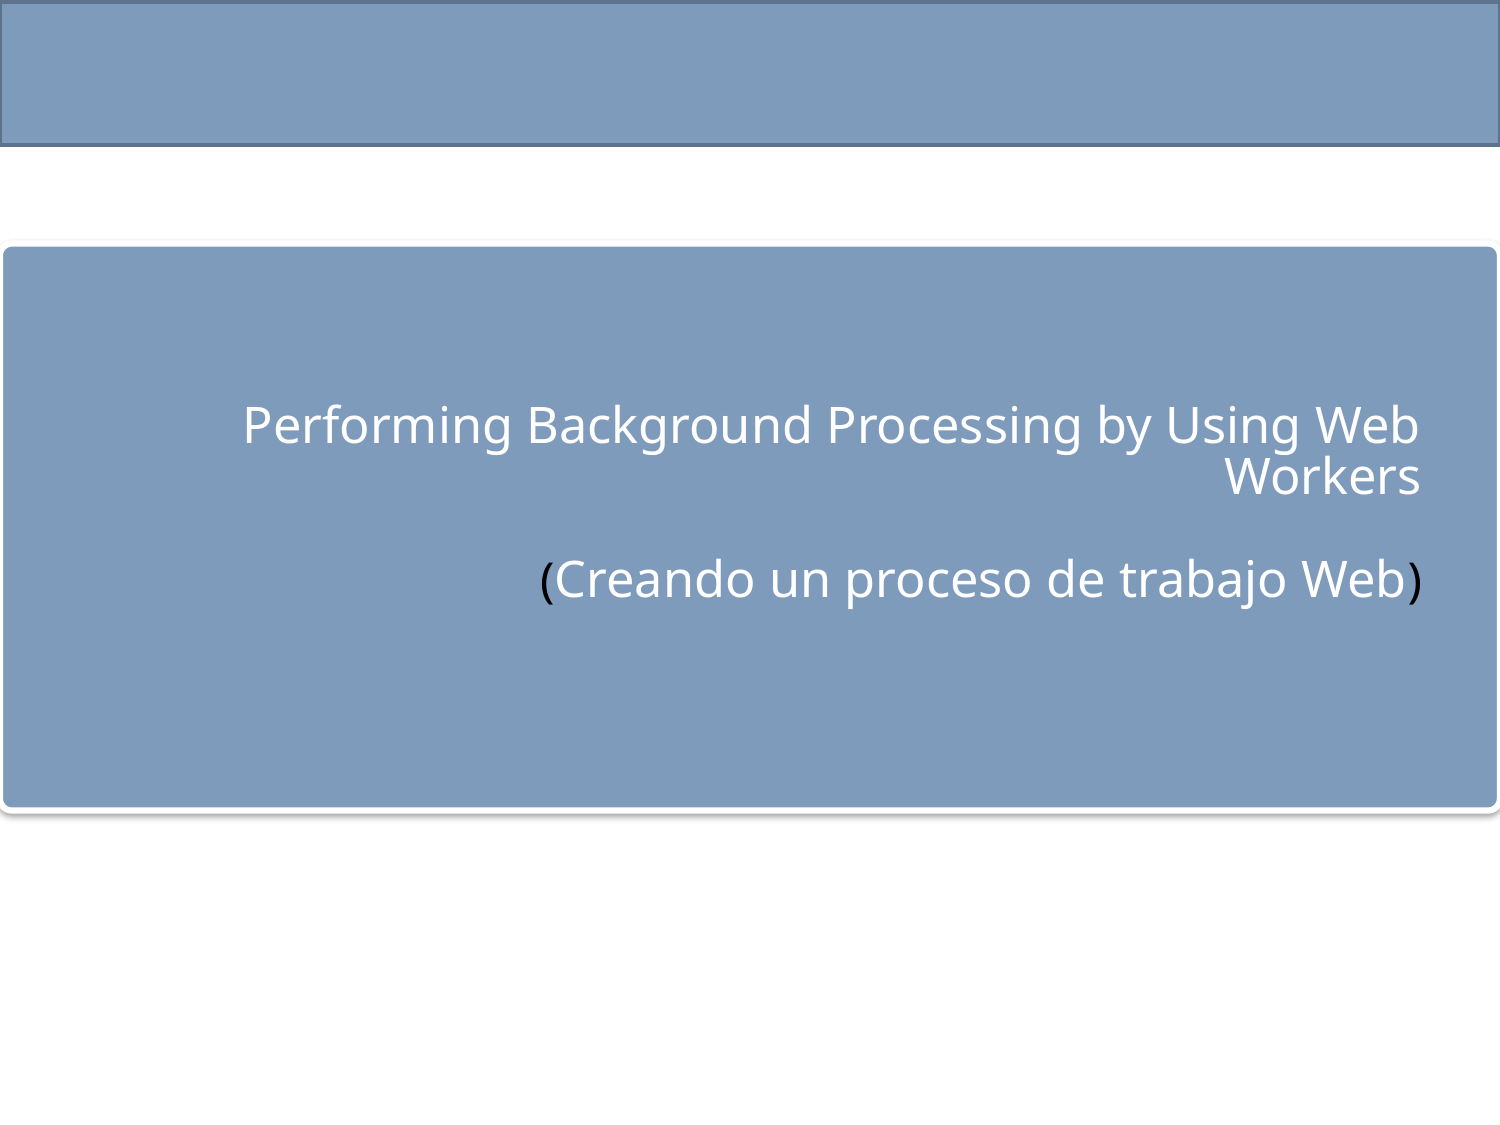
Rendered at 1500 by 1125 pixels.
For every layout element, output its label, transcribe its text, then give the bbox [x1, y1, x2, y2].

text_box [0, 240, 1500, 814]
title Performing Background Processing by Using Web Workers (Creando un proceso de trabajo Web) [29, 393, 1430, 617]
